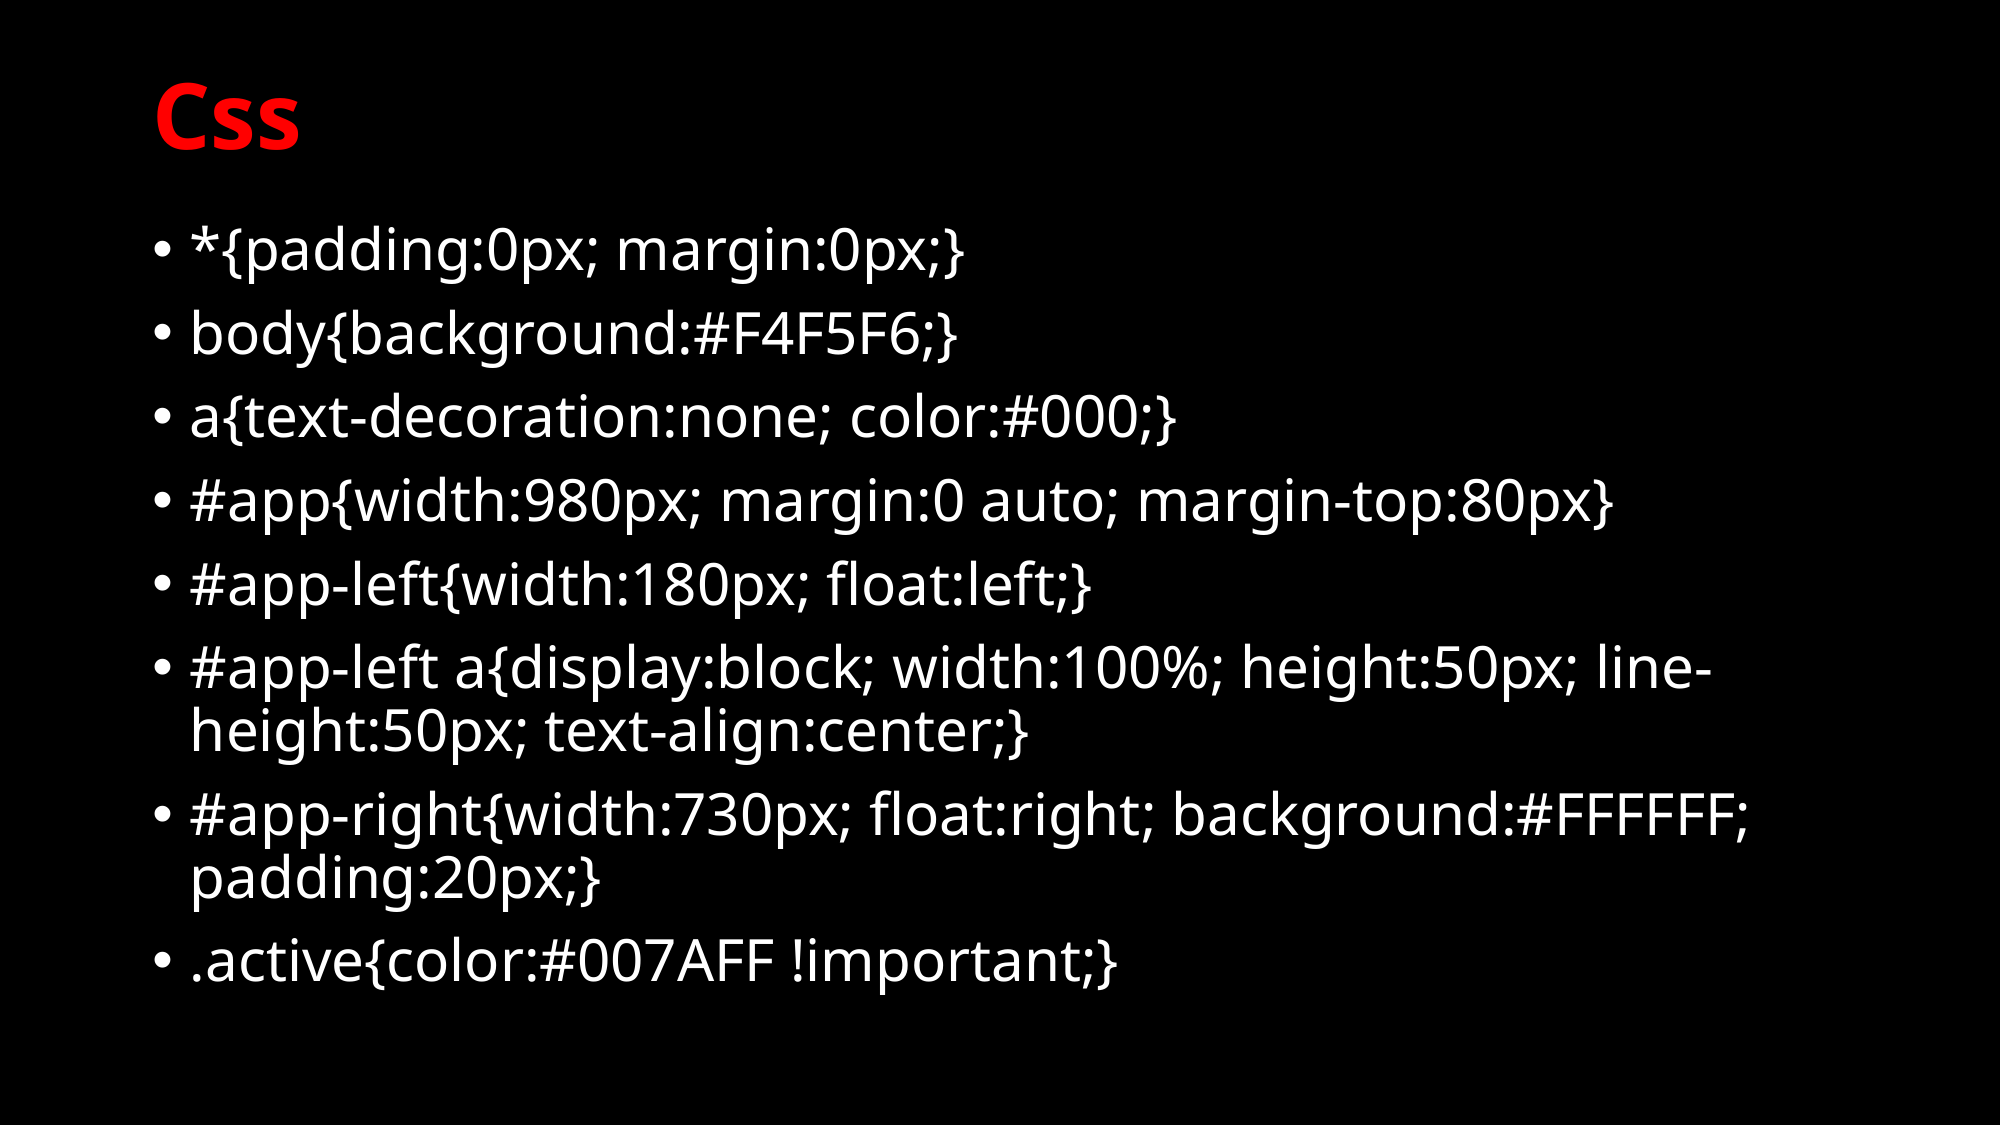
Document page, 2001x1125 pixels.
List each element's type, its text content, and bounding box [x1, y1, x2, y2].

title Css [137, 59, 1863, 180]
list *{padding:0px; margin:0px;} body{background:#F4F5F6;} a{text-decoration:none; color:#000;} #app{width:980px; margin:0 auto; margin-top:80px} #app-left{width:180px; float:left;} #app-left a{display:block; width:100%; height:50px; line-height:50px; text-align:center;} #app-right{width:730px; float:right; background:#FFFFFF; padding:20px;} .active{color:#007AFF !important;} [137, 212, 1863, 1100]
